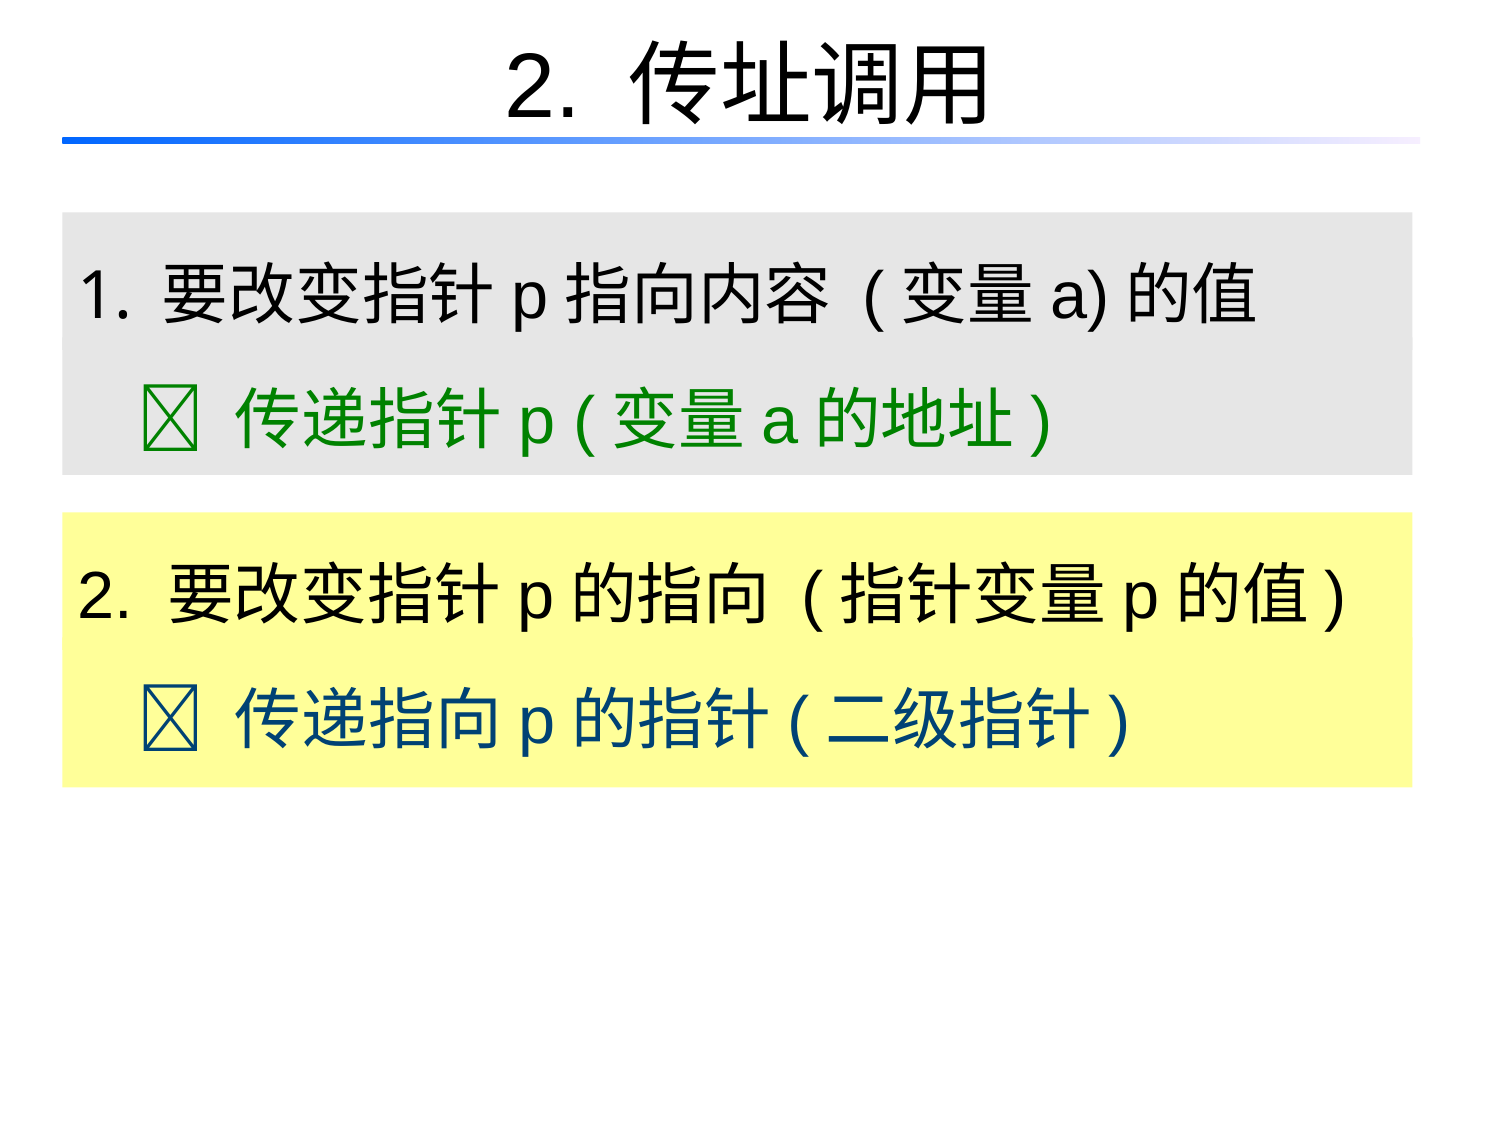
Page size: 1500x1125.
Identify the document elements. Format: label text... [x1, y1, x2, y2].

text_box  传递指针p (变量a的地址) [62, 337, 1413, 475]
text_box 要改变指针p指向内容 (变量a)的值 [62, 212, 1413, 337]
title 2. 传址调用 [74, 0, 1426, 176]
text_box  传递指向p的指针(二级指针) [62, 637, 1413, 788]
text_box 2. 要改变指针p的指向 (指针变量p的值) [62, 512, 1413, 637]
text_box [62, 137, 1421, 144]
